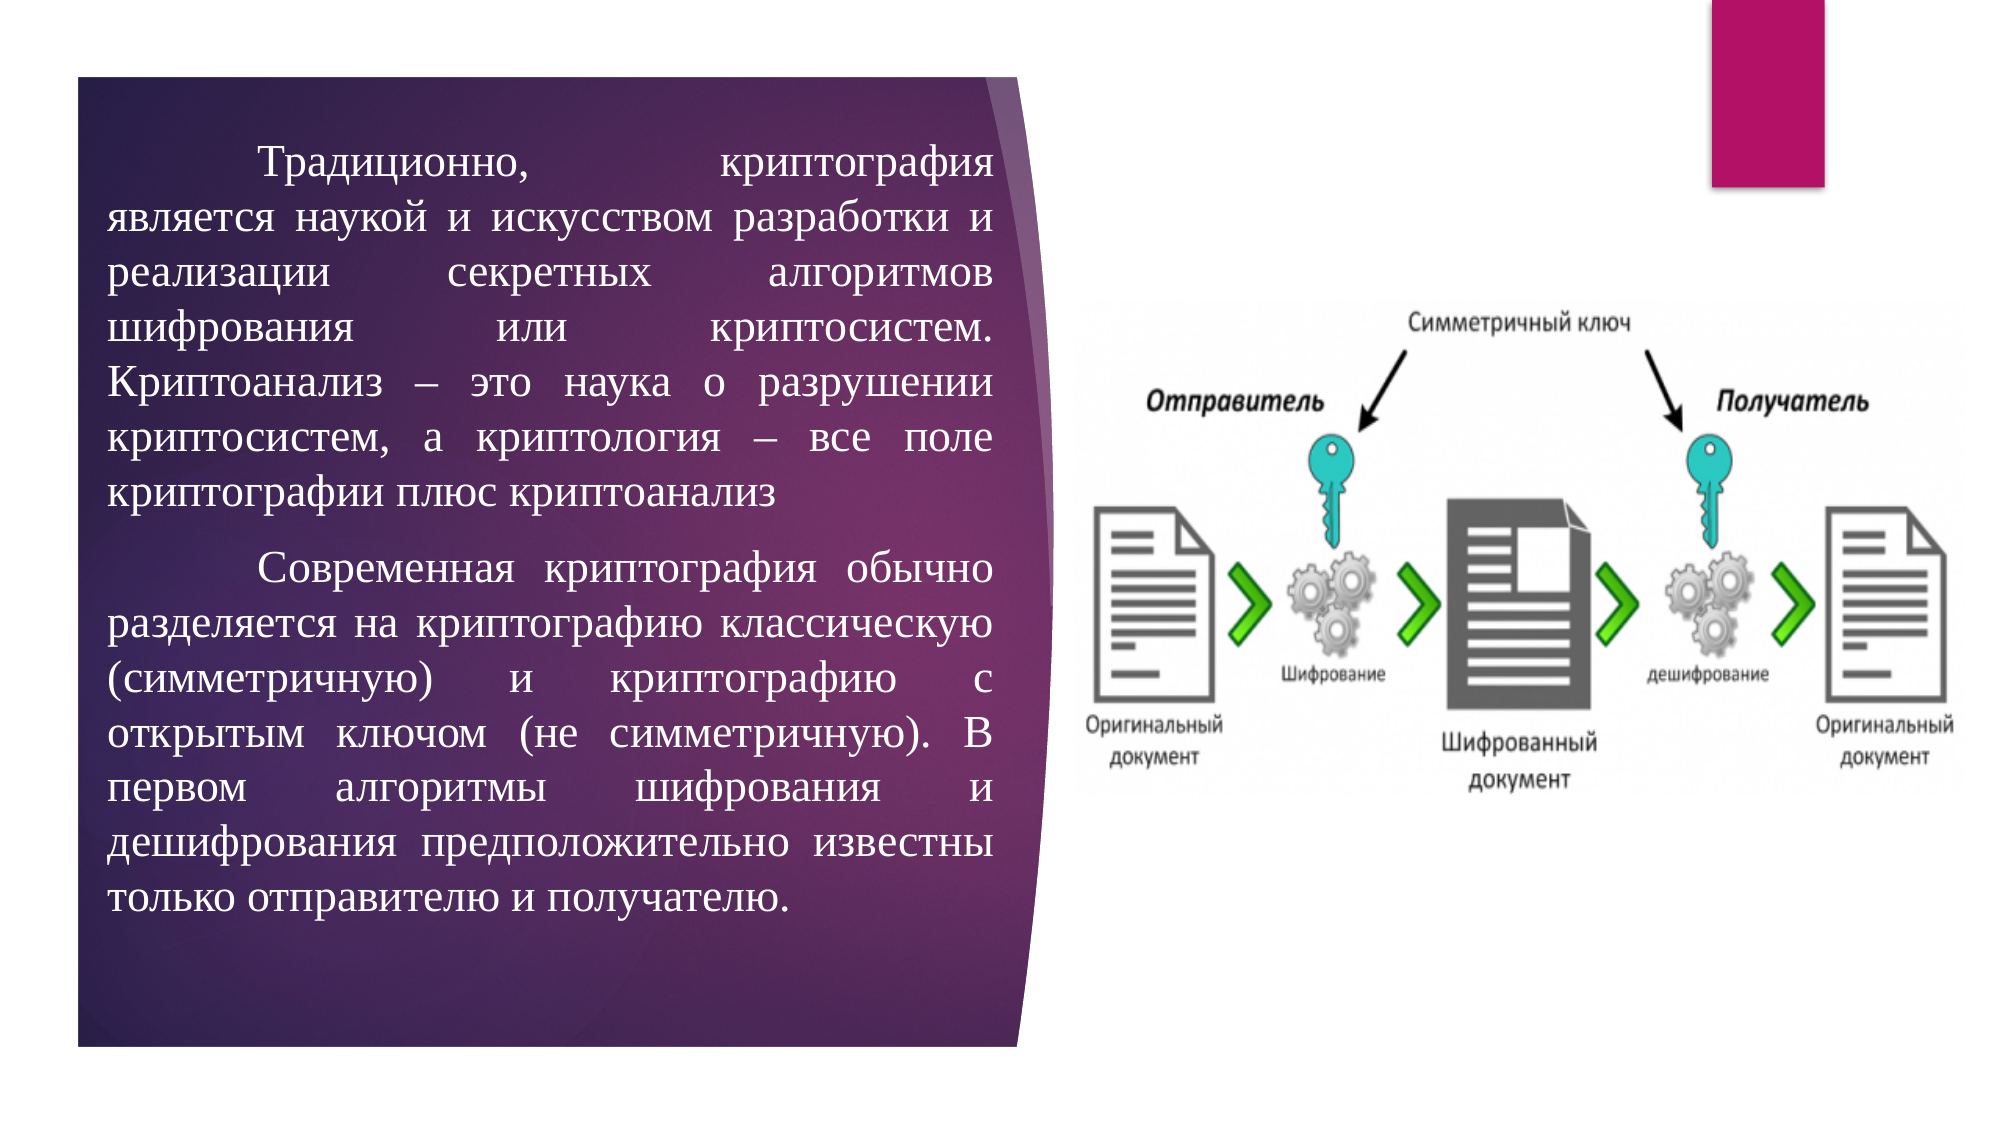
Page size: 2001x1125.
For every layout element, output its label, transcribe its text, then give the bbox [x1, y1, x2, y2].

text_box Традиционно, криптография является наукой и искусством разработки и реализации секретных алгоритмов шифрования или криптосистем. Криптоанализ – это наука о разрушении криптосистем, а криптология – все поле криптографии плюс криптоанализ Современная криптография обычно разделяется на криптографию классическую (симметричную) и криптографию с открытым ключом (не симметричную). В первом алгоритмы шифрования и дешифрования предположительно известны только отправителю и получателю. [92, 101, 1010, 951]
picture [1074, 299, 1966, 797]
